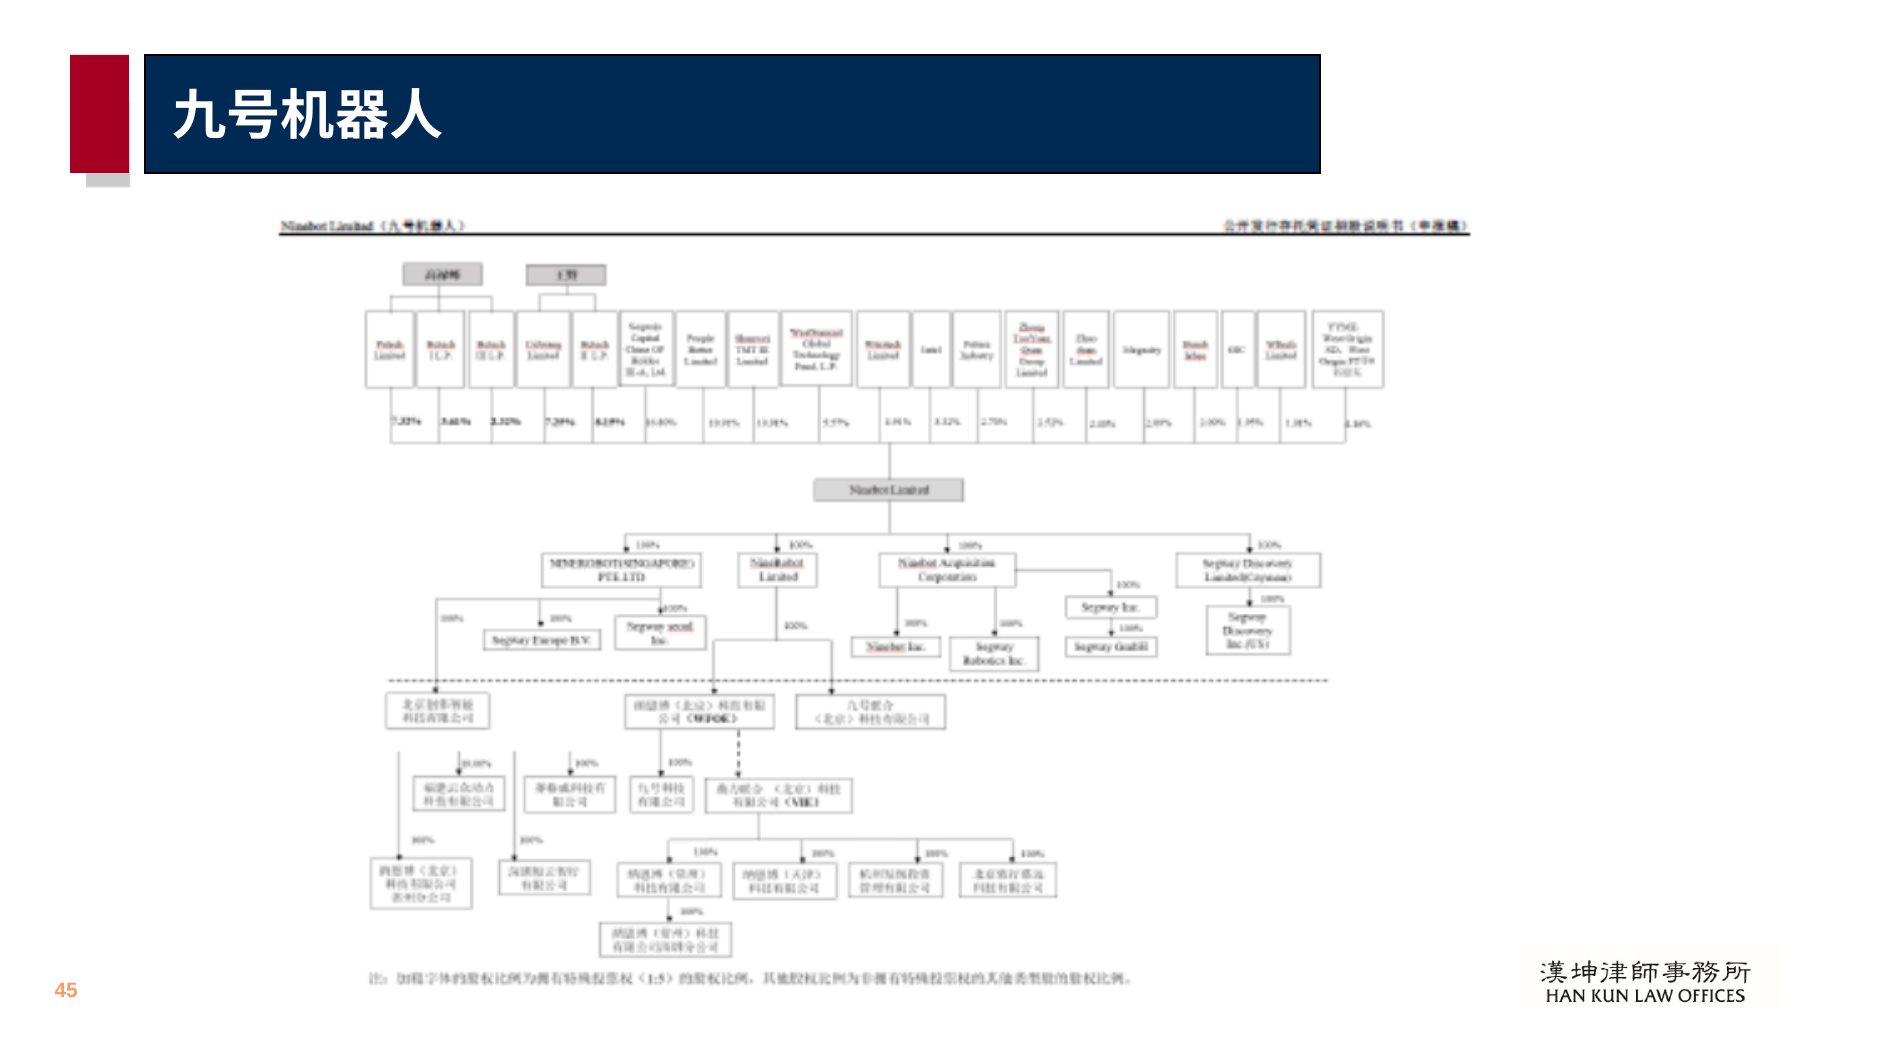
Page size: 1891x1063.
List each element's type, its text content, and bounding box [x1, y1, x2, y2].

picture [1520, 943, 1785, 1009]
picture [259, 202, 1501, 1011]
title 九号机器人 [157, 56, 1308, 169]
